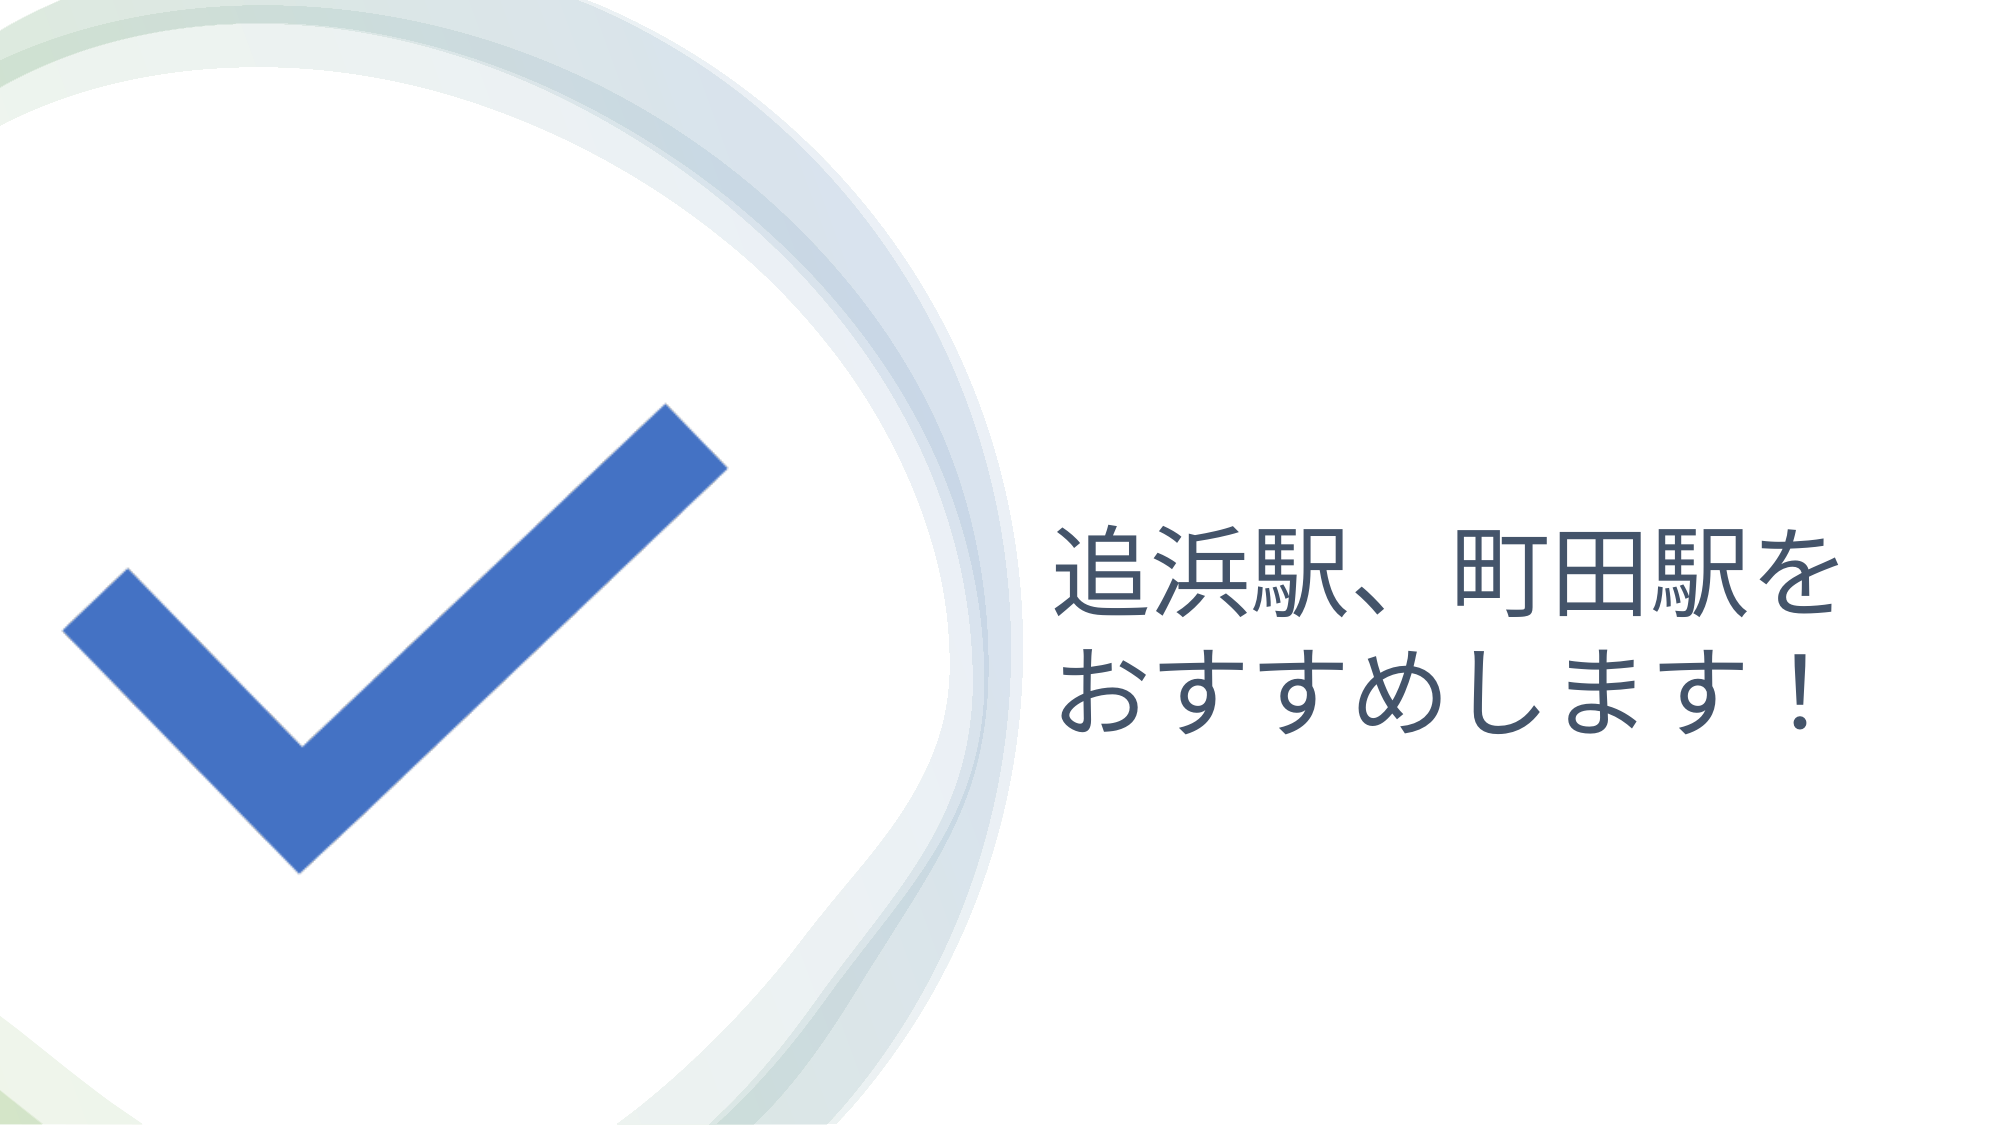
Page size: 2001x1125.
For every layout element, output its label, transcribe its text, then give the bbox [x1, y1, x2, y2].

text_box 追浜駅、町田駅を おすすめします！ [1036, 515, 1963, 729]
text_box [0, 0, 1023, 1125]
text_box [1023, 0, 2000, 1125]
